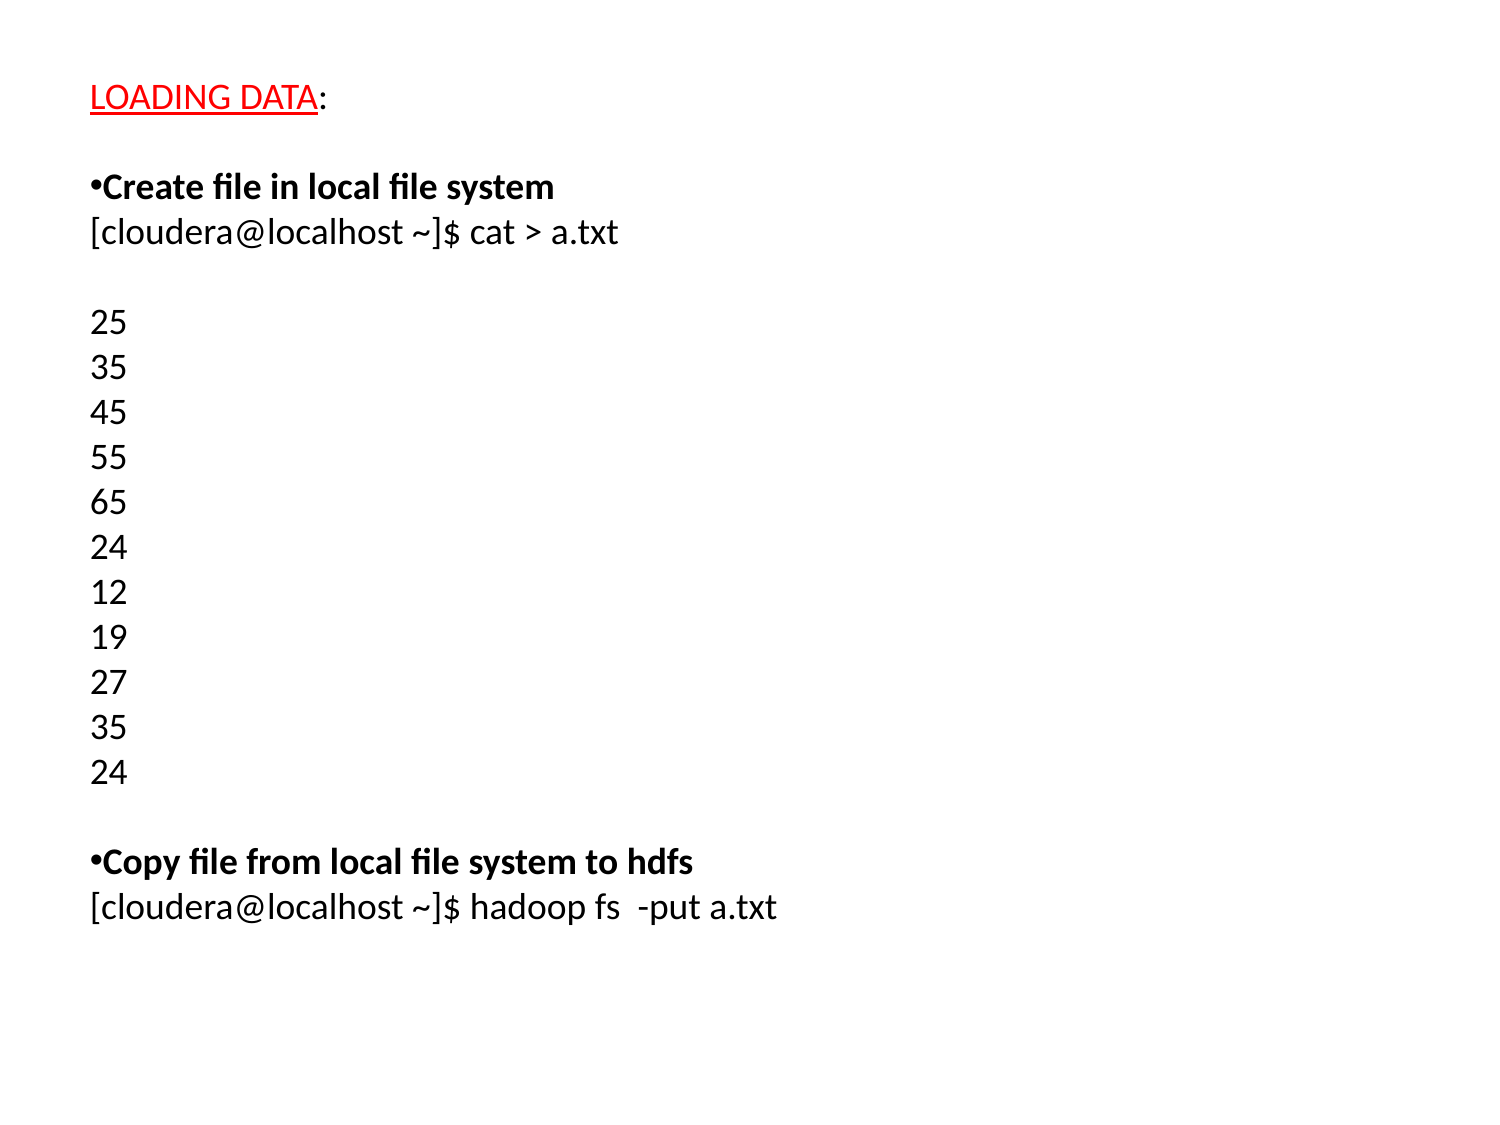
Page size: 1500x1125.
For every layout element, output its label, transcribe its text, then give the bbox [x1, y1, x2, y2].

text_box LOADING DATA: Create file in local file system [cloudera@localhost ~]$ cat > a.txt 25 35 45 55 65 24 12 19 27 35 24 Copy file from local file system to hdfs [cloudera@localhost ~]$ hadoop fs -put a.txt [74, 64, 1050, 1025]
